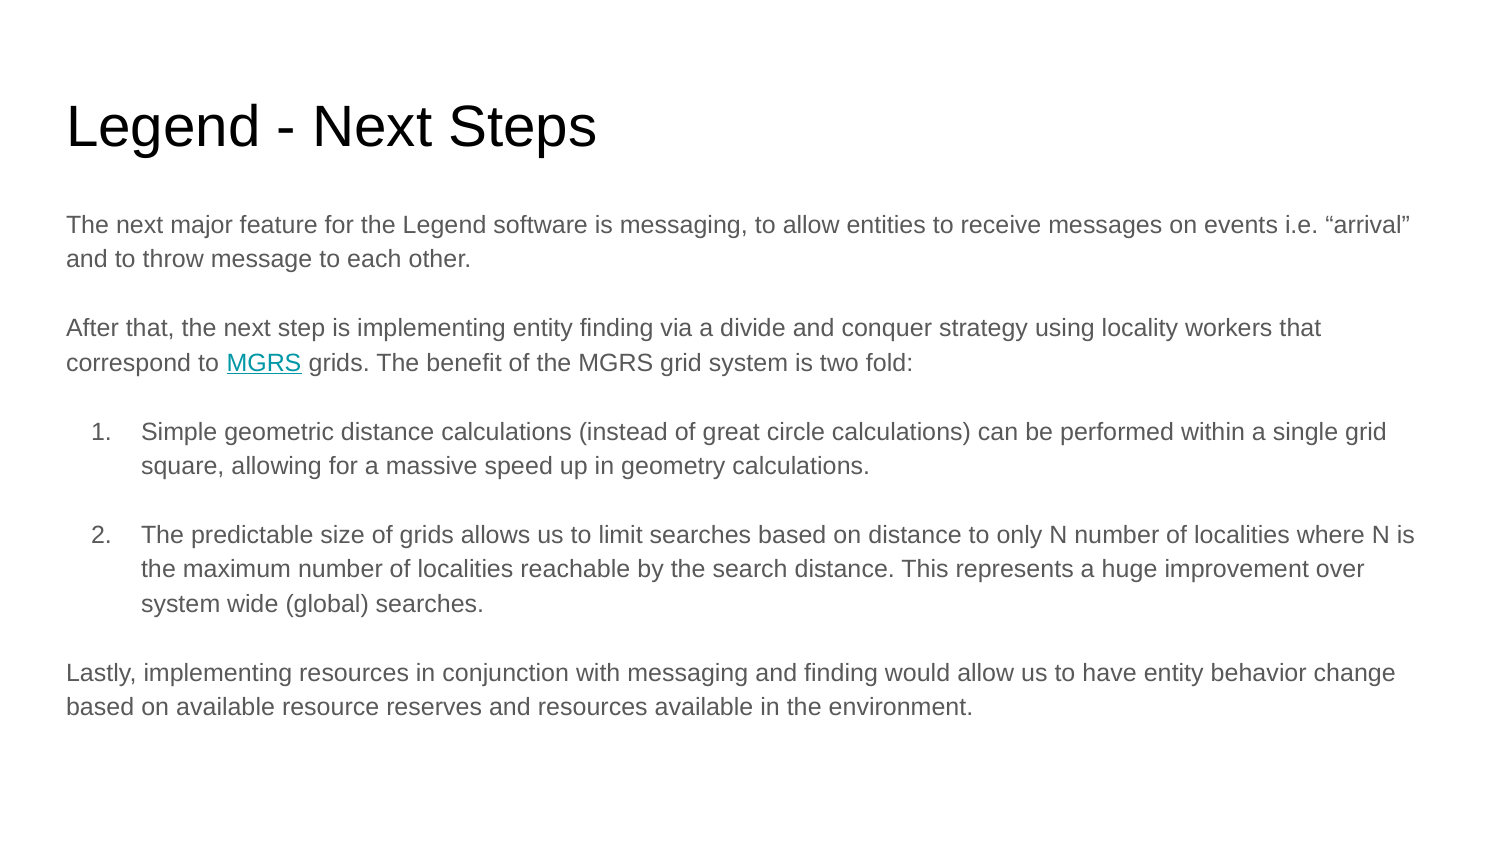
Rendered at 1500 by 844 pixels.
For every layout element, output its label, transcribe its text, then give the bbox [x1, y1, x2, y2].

list The next major feature for the Legend software is messaging, to allow entities to receive messages on events i.e. “arrival” and to throw message to each other. After that, the next step is implementing entity finding via a divide and conquer strategy using locality workers that correspond to MGRS grids. The benefit of the MGRS grid system is two fold: Simple geometric distance calculations (instead of great circle calculations) can be performed within a single grid square, allowing for a massive speed up in geometry calculations. The predictable size of grids allows us to limit searches based on distance to only N number of localities where N is the maximum number of localities reachable by the search distance. This represents a huge improvement over system wide (global) searches. Lastly, implementing resources in conjunction with messaging and finding would allow us to have entity behavior change based on available resource reserves and resources available in the environment. [51, 189, 1449, 750]
title Legend - Next Steps [51, 72, 1449, 167]
